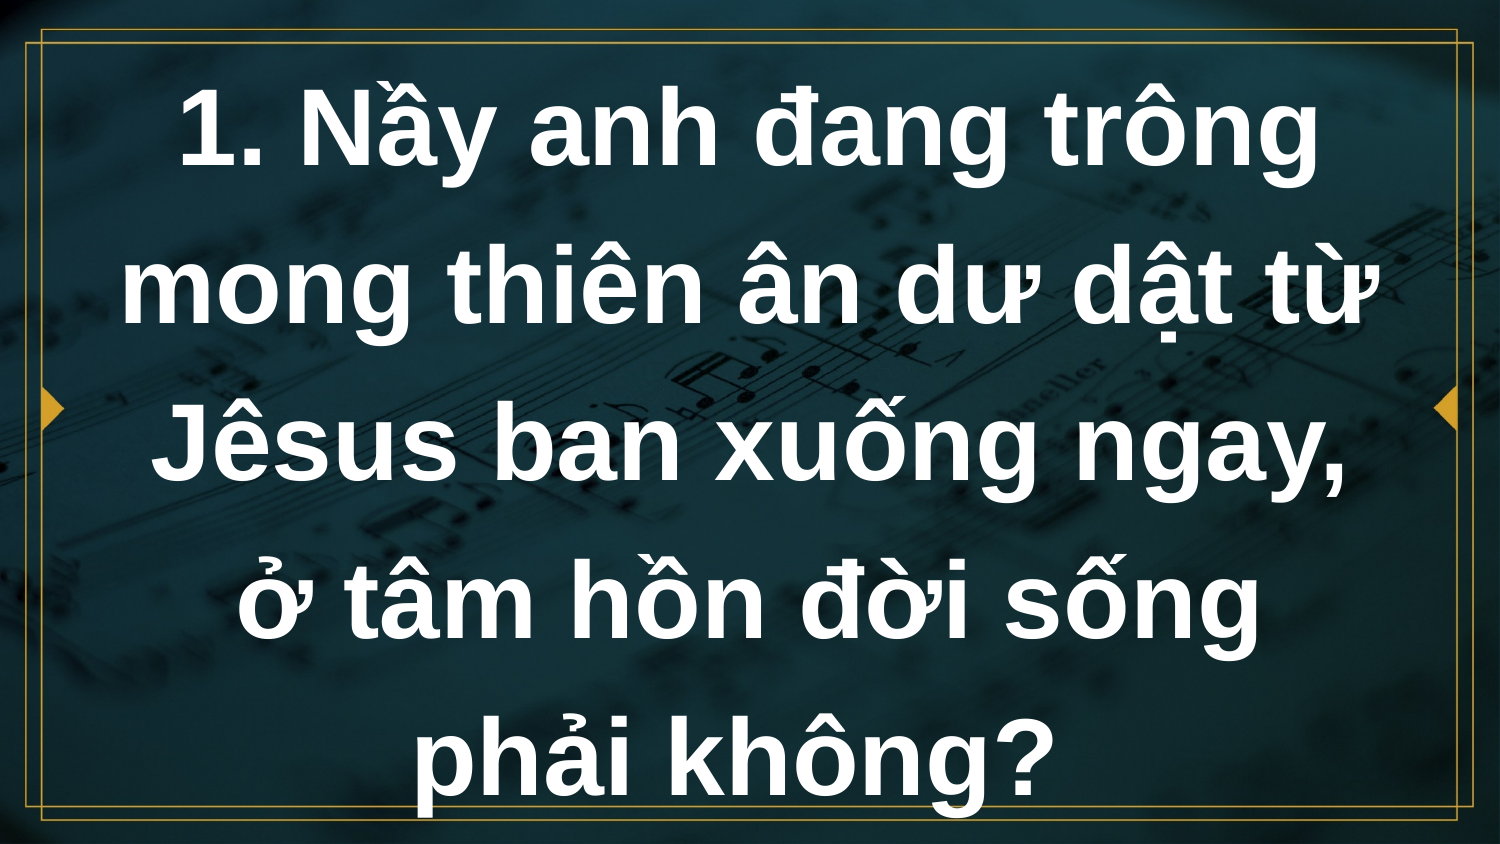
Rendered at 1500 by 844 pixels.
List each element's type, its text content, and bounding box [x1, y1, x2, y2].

picture [0, 0, 1500, 844]
title 1. Nầy anh đang trông mong thiên ân dư dật từ Jêsus ban xuống ngay, ở tâm hồn đời sống phải không? [41, 40, 1459, 808]
